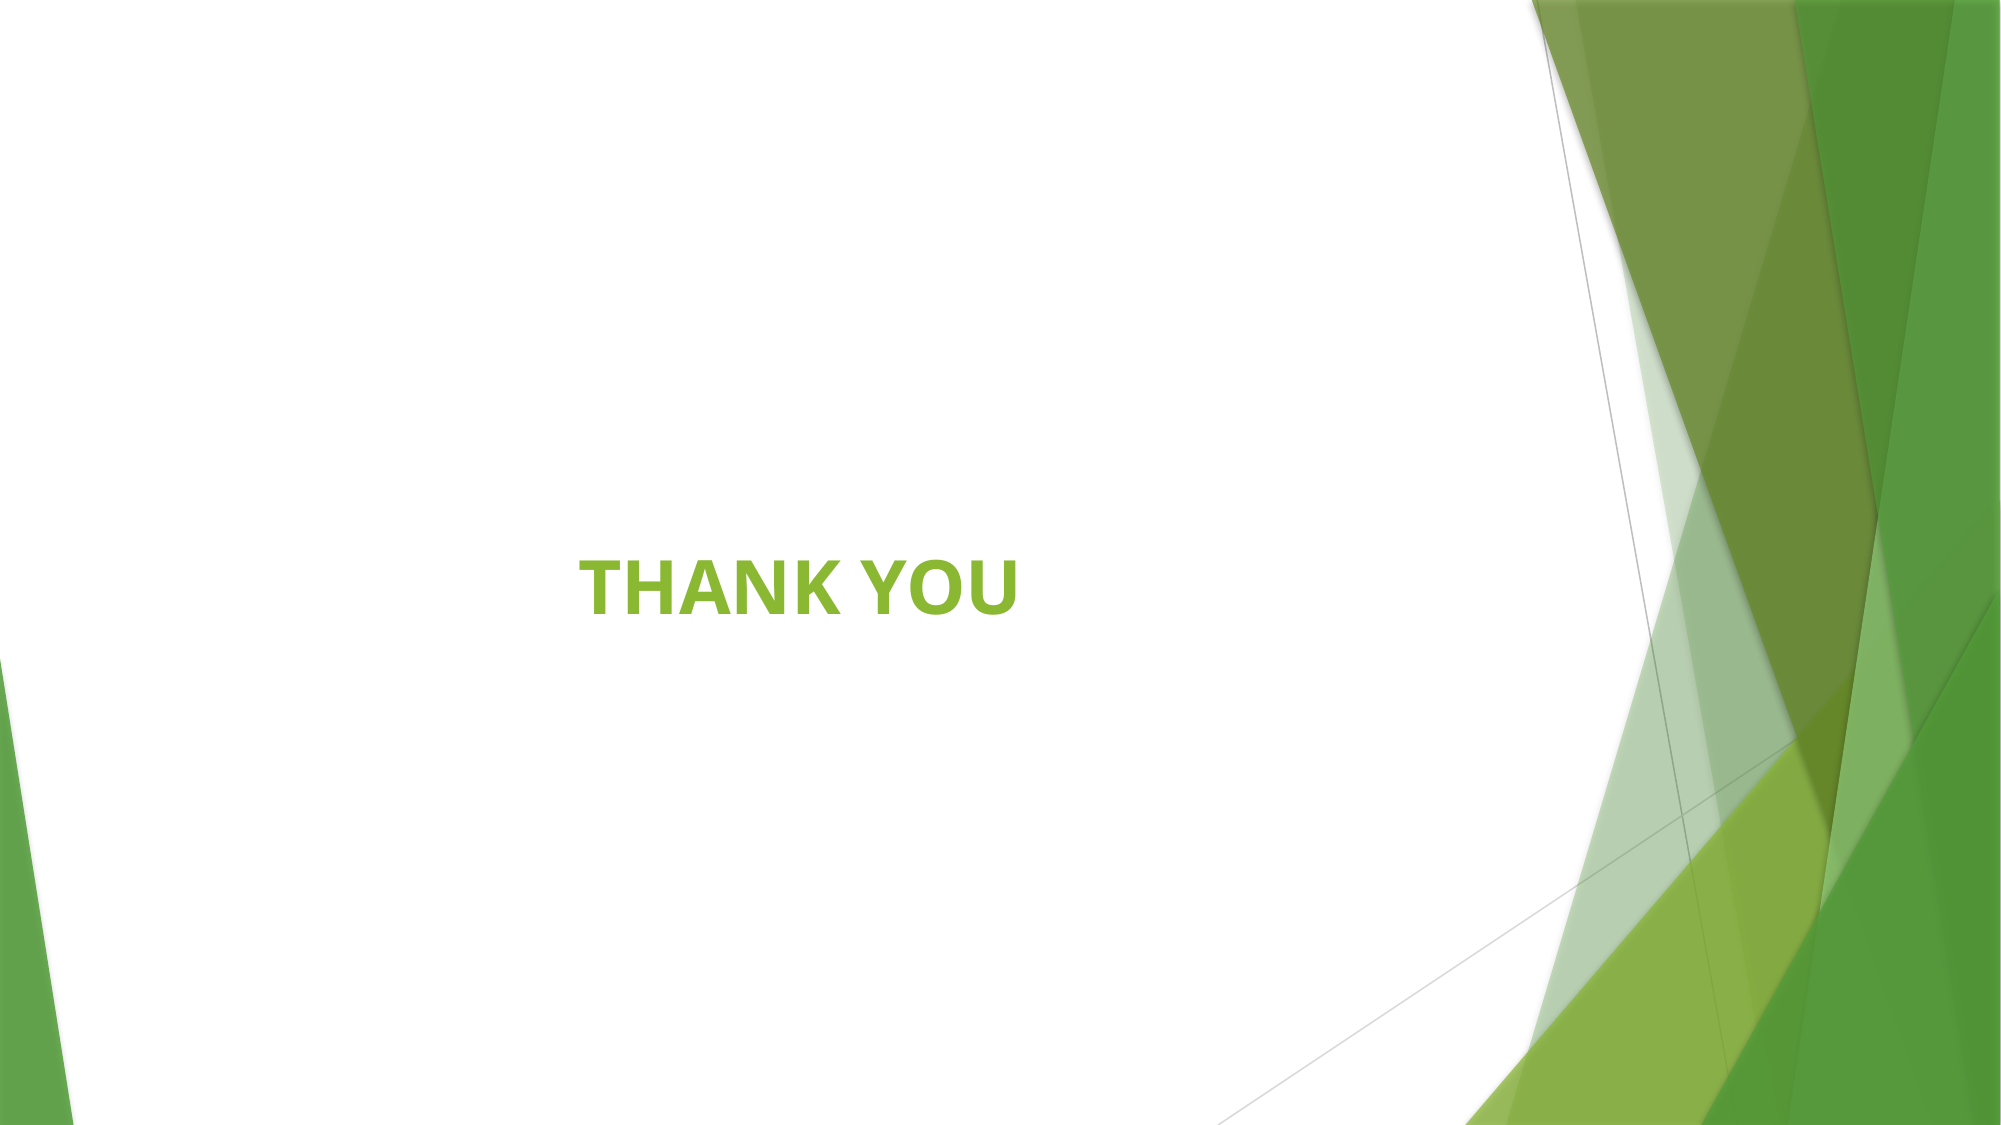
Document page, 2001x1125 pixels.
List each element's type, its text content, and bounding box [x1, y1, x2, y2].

list THANK YOU [95, 268, 1506, 954]
